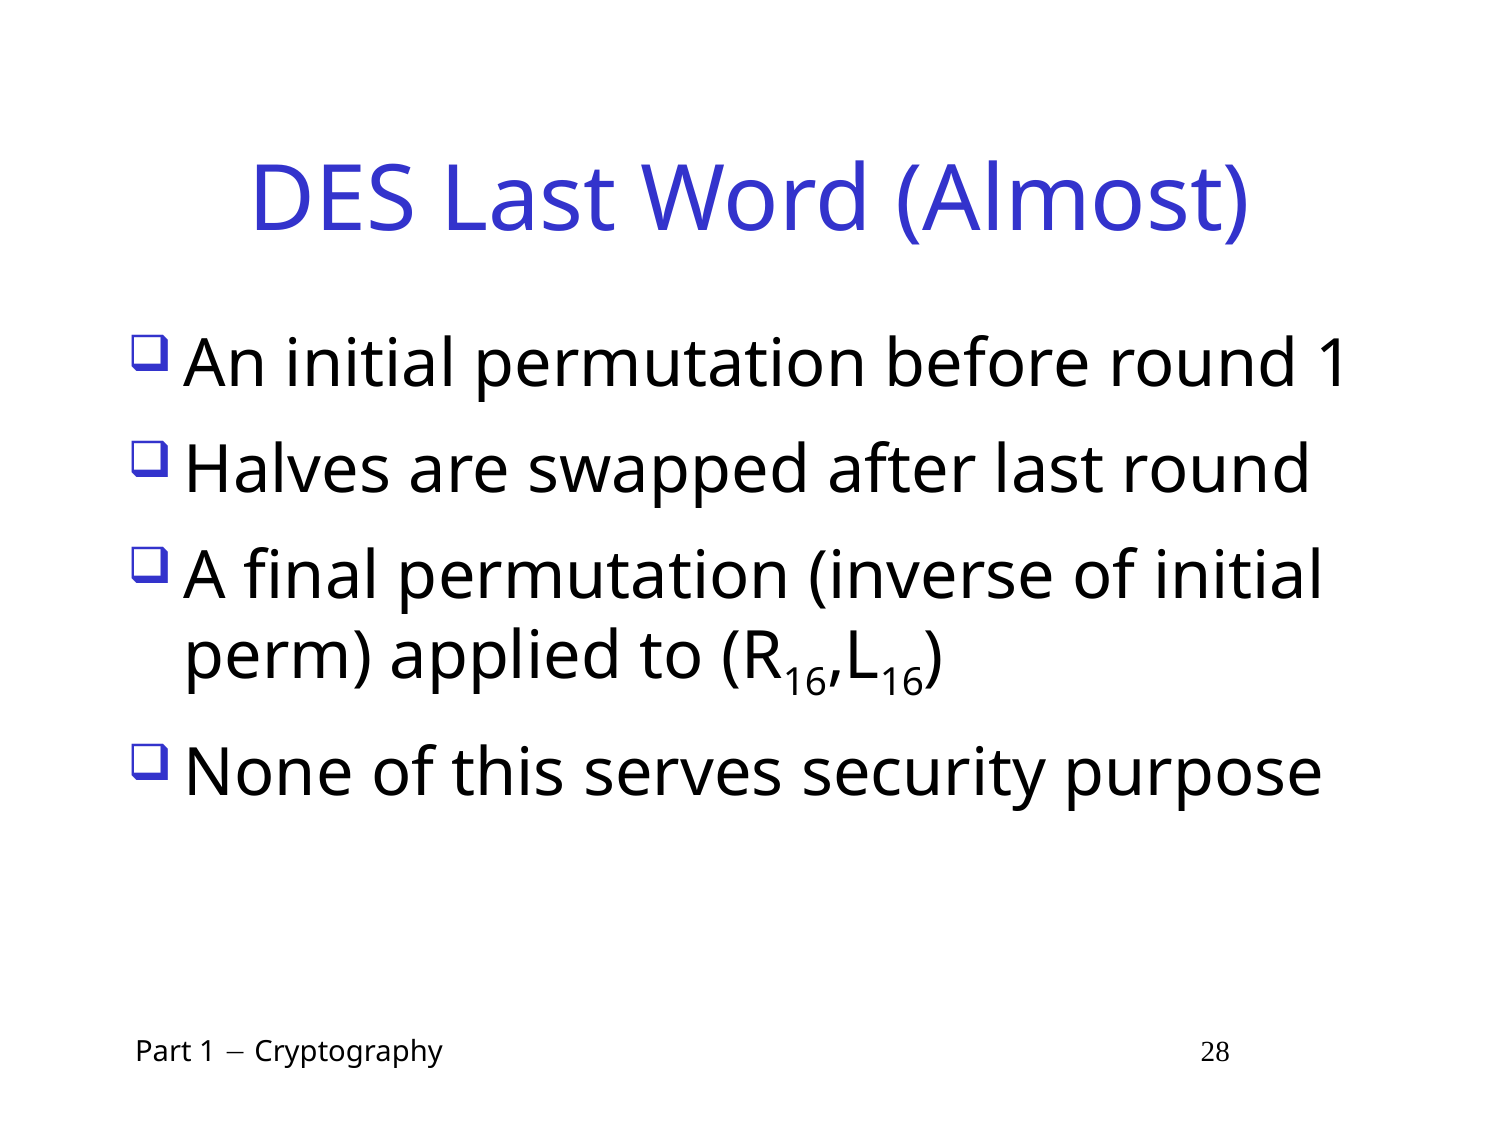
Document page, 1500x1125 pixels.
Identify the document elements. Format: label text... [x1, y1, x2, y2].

footer Part 1  Cryptography 28 [112, 1024, 1401, 1101]
list An initial permutation before round 1 Halves are swapped after last round A final permutation (inverse of initial perm) applied to (R16,L16) None of this serves security purpose [112, 312, 1388, 988]
title DES Last Word (Almost) [112, 99, 1388, 288]
